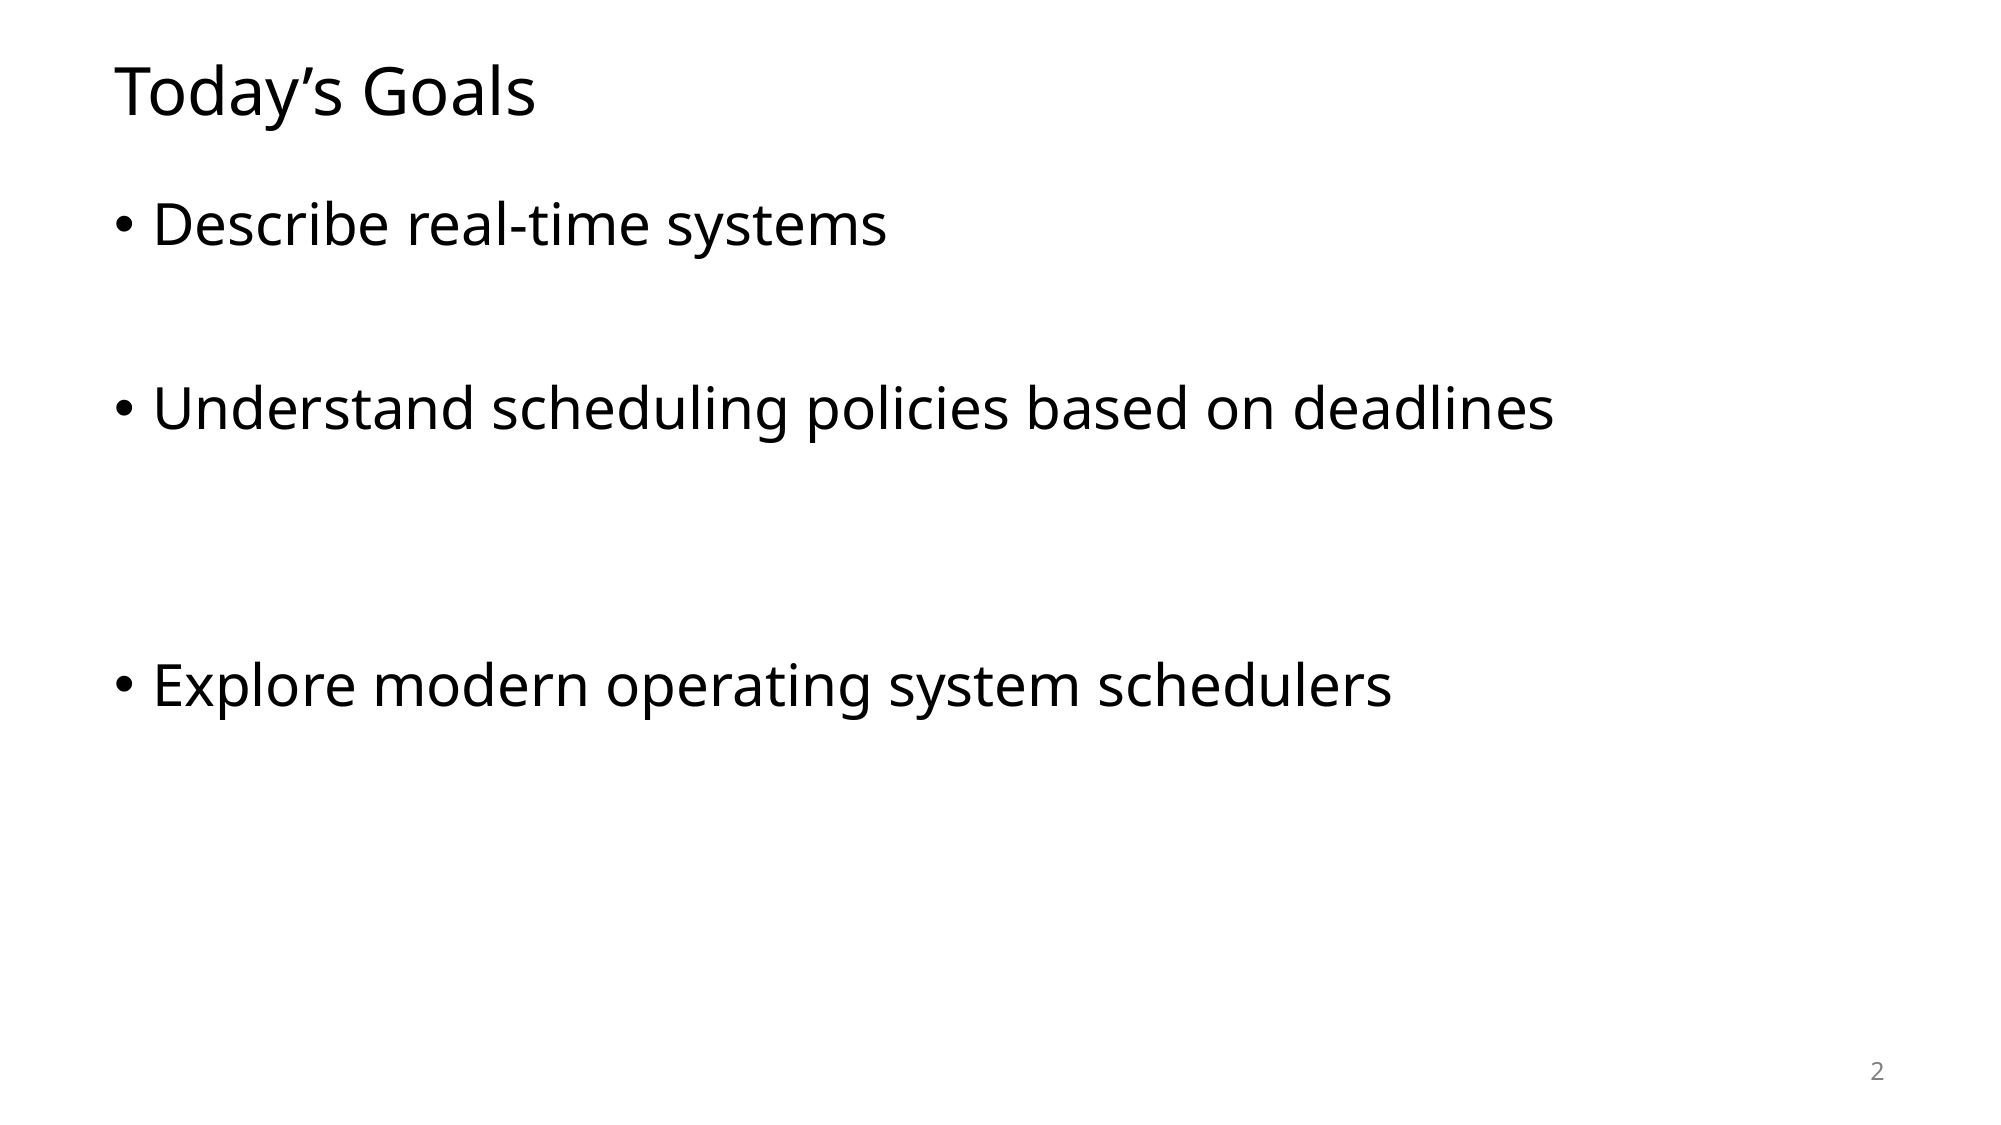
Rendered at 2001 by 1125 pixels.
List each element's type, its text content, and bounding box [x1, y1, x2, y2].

title Today’s Goals [99, 37, 1900, 150]
slide_number 2 [1749, 1042, 1900, 1103]
list Describe real-time systems Understand scheduling policies based on deadlines Explore modern operating system schedulers [99, 187, 1900, 1013]
